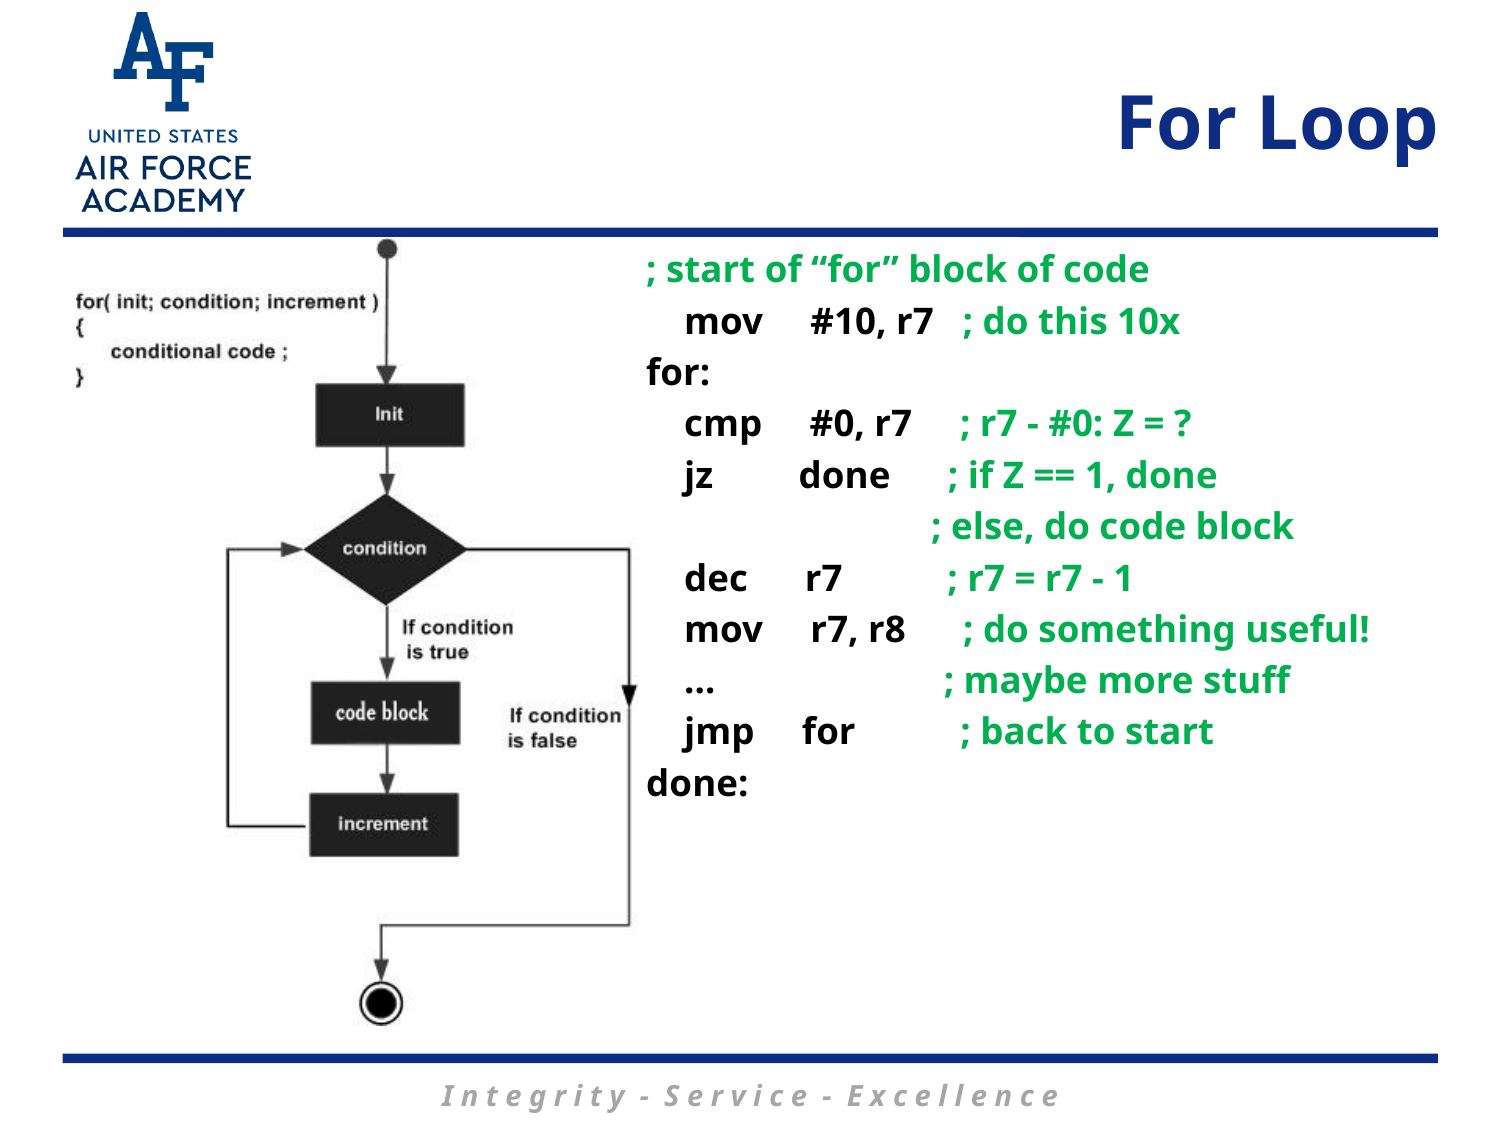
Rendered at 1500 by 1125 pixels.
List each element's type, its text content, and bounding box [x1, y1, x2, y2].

picture [75, 12, 251, 212]
picture [75, 238, 638, 1027]
title For Loop [299, 29, 1456, 211]
subtitle ; start of “for” block of code mov #10, r7 ; do this 10x for: cmp #0, r7 ; r7 - #0: Z = ? jz done ; if Z == 1, done ; else, do code block dec r7 ; r7 = r7 - 1 mov r7, r8 ; do something useful! … ; maybe more stuff jmp for ; back to start done: [640, 238, 1456, 813]
